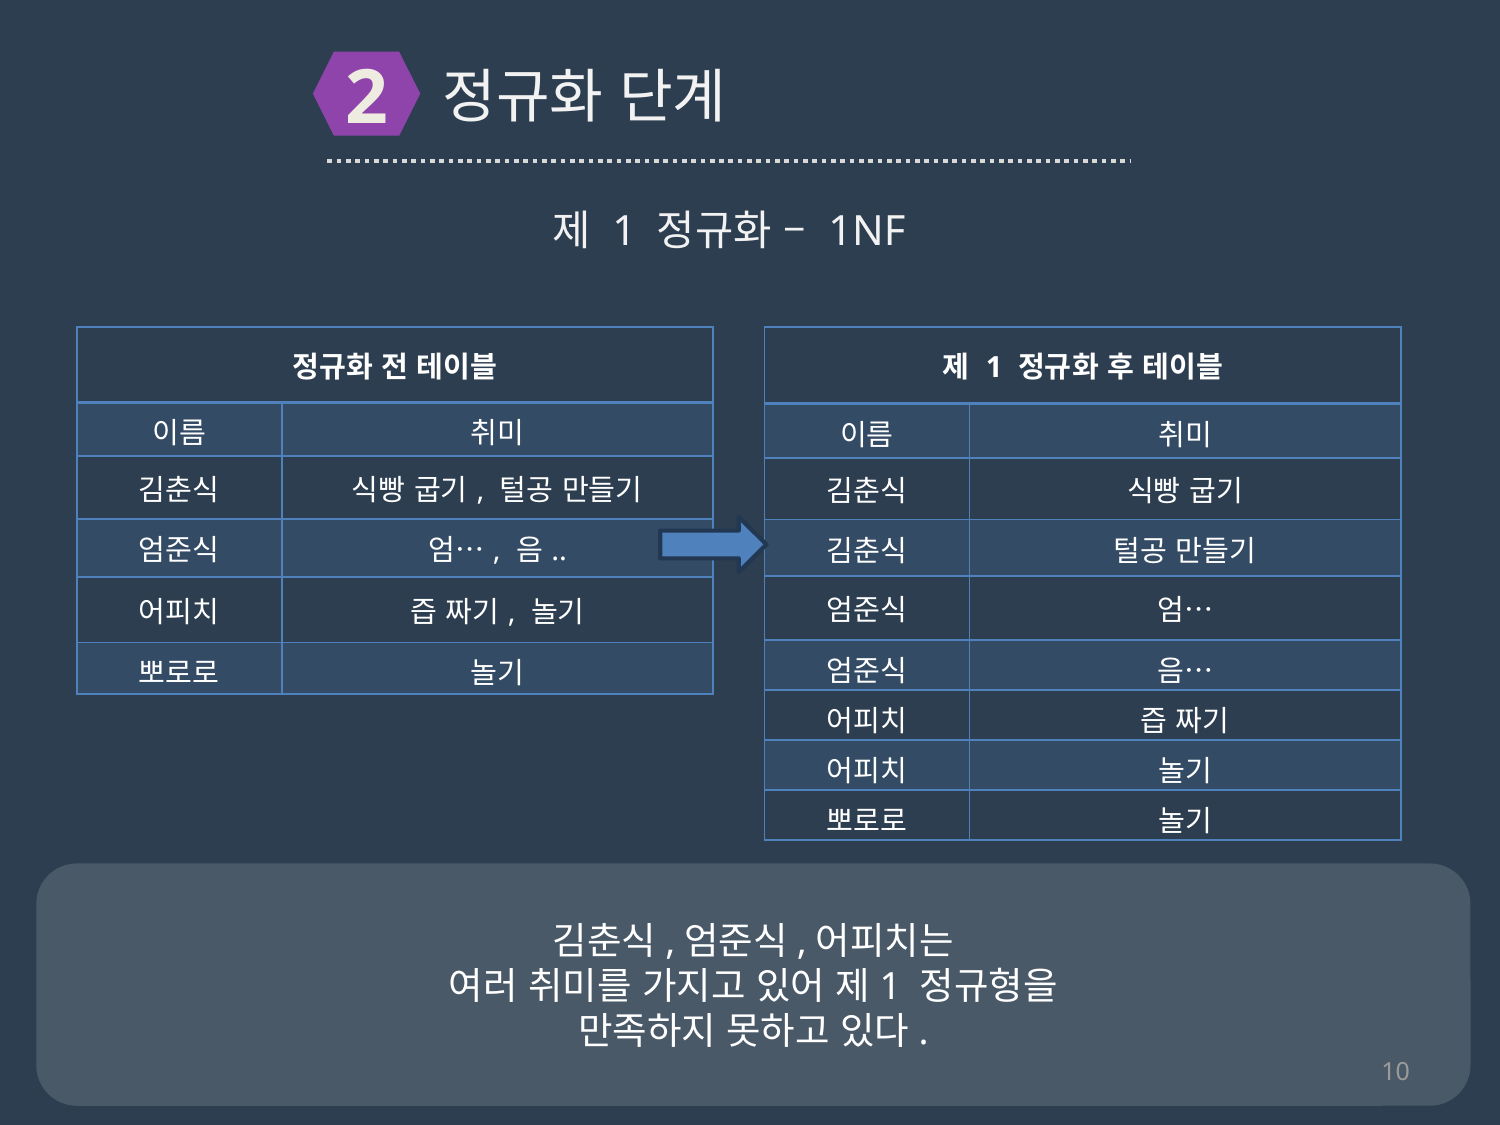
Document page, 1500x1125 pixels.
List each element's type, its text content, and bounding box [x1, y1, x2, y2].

table_cell 음… [970, 641, 1400, 689]
table_cell 김춘식 [765, 459, 969, 519]
table_cell 엄…, 음.. [283, 520, 712, 576]
table_cell 엄준식 [78, 520, 281, 576]
table_cell 이름 [78, 404, 281, 455]
table_cell 놀기 [283, 643, 712, 693]
table_cell 즙 짜기 [970, 691, 1400, 739]
table_cell 식빵 굽기 [970, 459, 1400, 519]
table_cell 뽀로로 [78, 643, 281, 693]
text_box 제 1 정규화 – 1NF [333, 196, 1125, 261]
table_cell 엄… [970, 577, 1400, 639]
table_cell 식빵 굽기, 털공 만들기 [283, 457, 712, 518]
slide_number 10 [1074, 1042, 1425, 1103]
table_header 정규화 전 테이블 [78, 328, 712, 401]
table_cell 털공 만들기 [970, 520, 1400, 575]
table_cell 김춘식 [78, 457, 281, 518]
table_cell 어피치 [765, 741, 969, 789]
table_cell 놀기 [970, 791, 1400, 839]
table_cell 취미 [970, 405, 1400, 457]
table_cell 어피치 [765, 691, 969, 739]
table_cell 즙 짜기, 놀기 [283, 578, 712, 642]
table_cell 어피치 [78, 578, 281, 642]
table_cell 이름 [765, 405, 969, 457]
table_cell 뽀로로 [765, 791, 969, 839]
text_box [658, 514, 769, 575]
table_cell 엄준식 [765, 641, 969, 689]
table_cell 엄준식 [765, 577, 969, 639]
table_cell 김춘식 [765, 520, 969, 575]
table_cell 취미 [283, 404, 712, 455]
text_box 김춘식,엄준식,어피치는 여러 취미를 가지고 있어 제1 정규형을 만족하지 못하고 있다. [34, 861, 1473, 1108]
table_header 제 1 정규화 후 테이블 [765, 328, 1400, 402]
table_cell 놀기 [970, 741, 1400, 789]
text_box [312, 51, 1220, 162]
